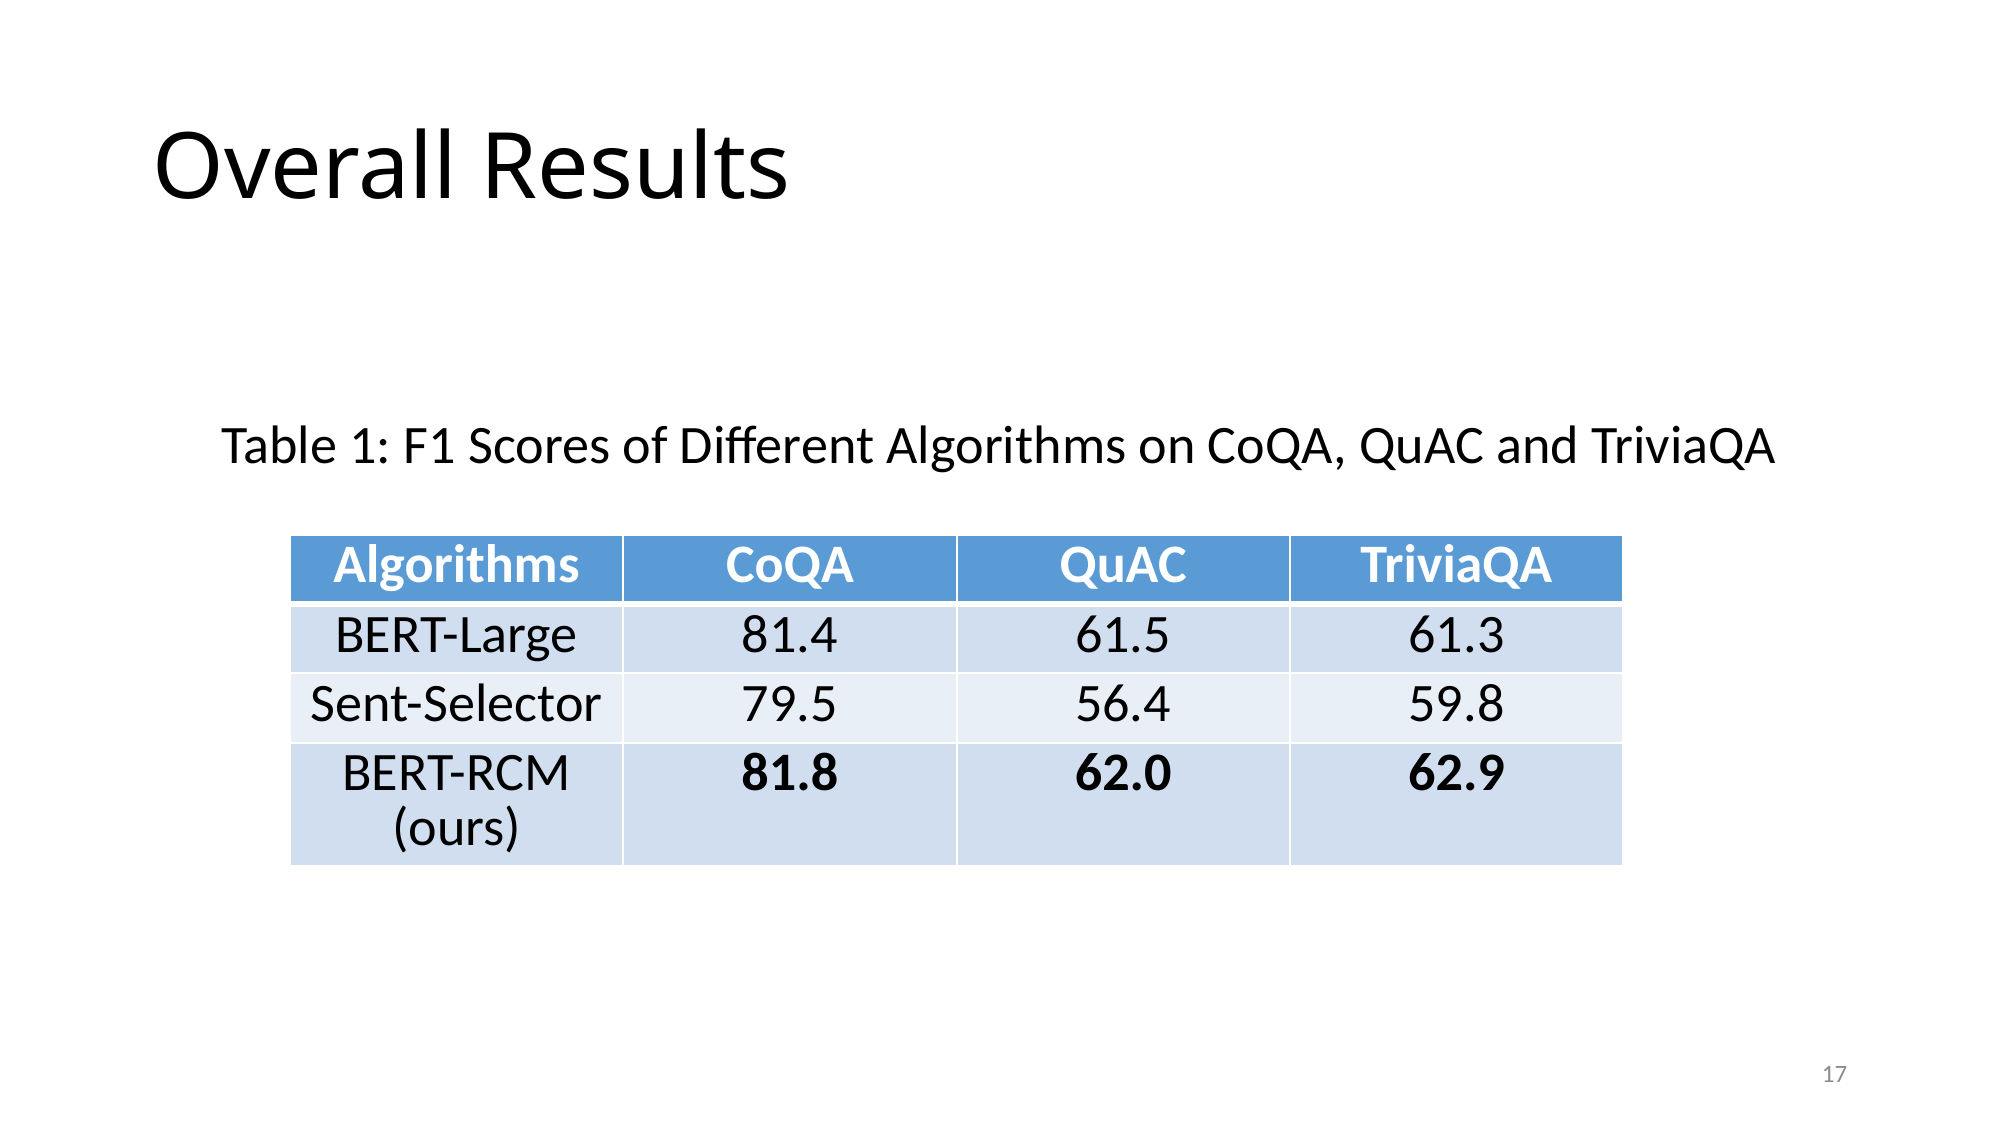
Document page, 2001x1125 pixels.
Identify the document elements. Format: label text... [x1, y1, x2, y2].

title Overall Results [137, 59, 1863, 278]
text_box Table 1: F1 Scores of Different Algorithms on CoQA, QuAC and TriviaQA [191, 402, 1809, 483]
slide_number 17 [1412, 1042, 1863, 1103]
table_cell BERT-Large [291, 607, 622, 672]
table_header CoQA [624, 536, 956, 601]
table_cell 61.3 [1291, 607, 1622, 672]
table_cell BERT-RCM (ours) [291, 744, 622, 865]
table_cell 59.8 [1291, 674, 1622, 742]
table_cell 81.8 [624, 744, 956, 865]
table_header QuAC [958, 536, 1289, 601]
table_header TriviaQA [1291, 536, 1622, 601]
table_cell 62.0 [958, 744, 1289, 865]
table_cell Sent-Selector [291, 674, 622, 742]
table_cell 81.4 [624, 607, 956, 672]
table_cell 79.5 [624, 674, 956, 742]
table_header Algorithms [291, 536, 622, 601]
table_cell 62.9 [1291, 744, 1622, 865]
table_cell 56.4 [958, 674, 1289, 742]
table_cell 61.5 [958, 607, 1289, 672]
